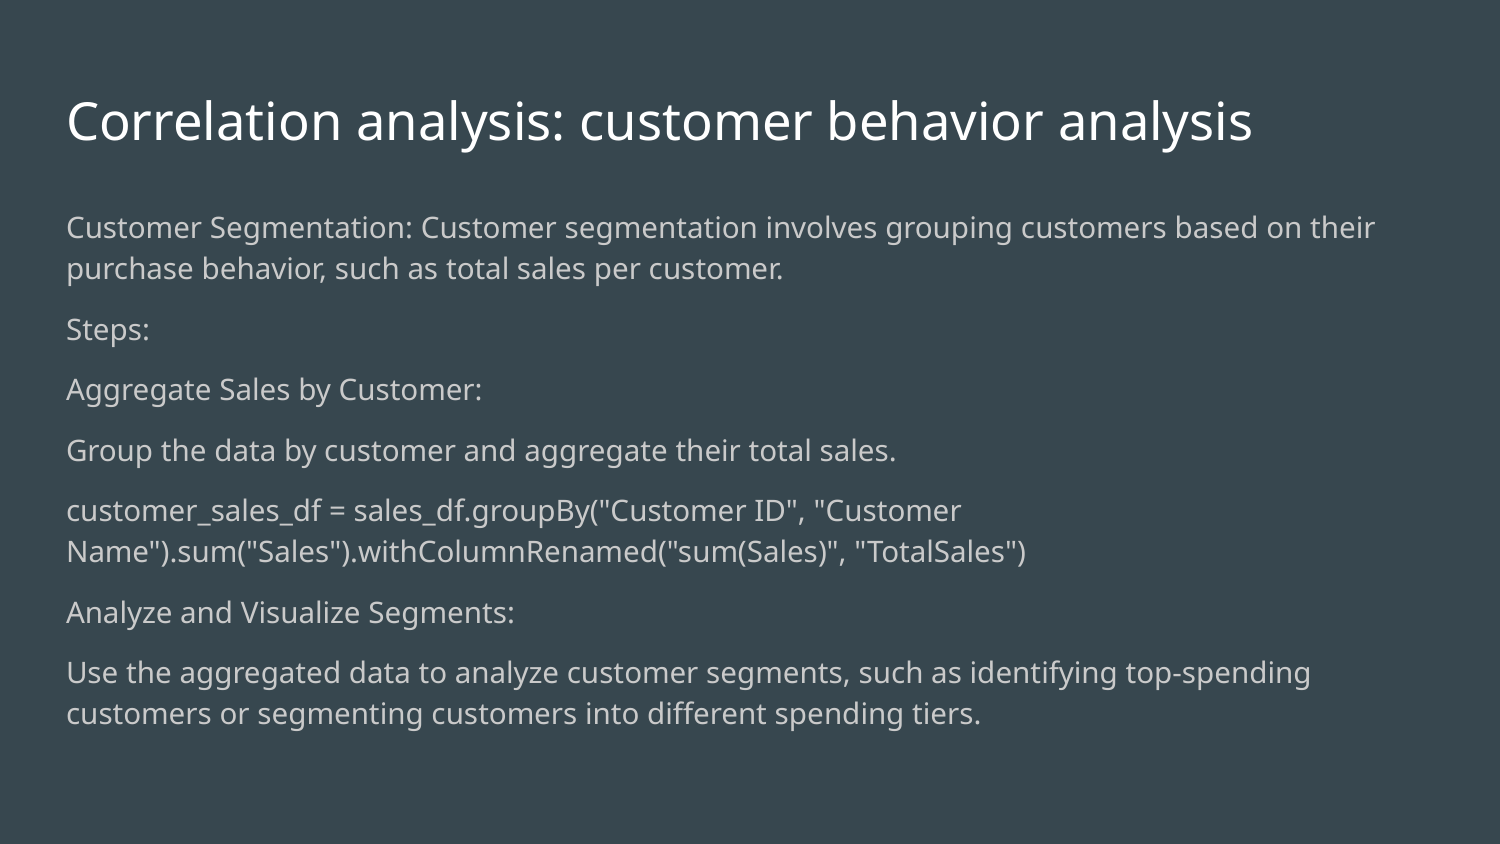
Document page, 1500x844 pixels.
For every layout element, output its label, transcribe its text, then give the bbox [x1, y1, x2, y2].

title Correlation analysis: customer behavior analysis [51, 72, 1449, 167]
list Customer Segmentation: Customer segmentation involves grouping customers based on their purchase behavior, such as total sales per customer. Steps: Aggregate Sales by Customer: Group the data by customer and aggregate their total sales. customer_sales_df = sales_df.groupBy("Customer ID", "Customer Name").sum("Sales").withColumnRenamed("sum(Sales)", "TotalSales") Analyze and Visualize Segments: Use the aggregated data to analyze customer segments, such as identifying top-spending customers or segmenting customers into different spending tiers. [51, 189, 1449, 750]
